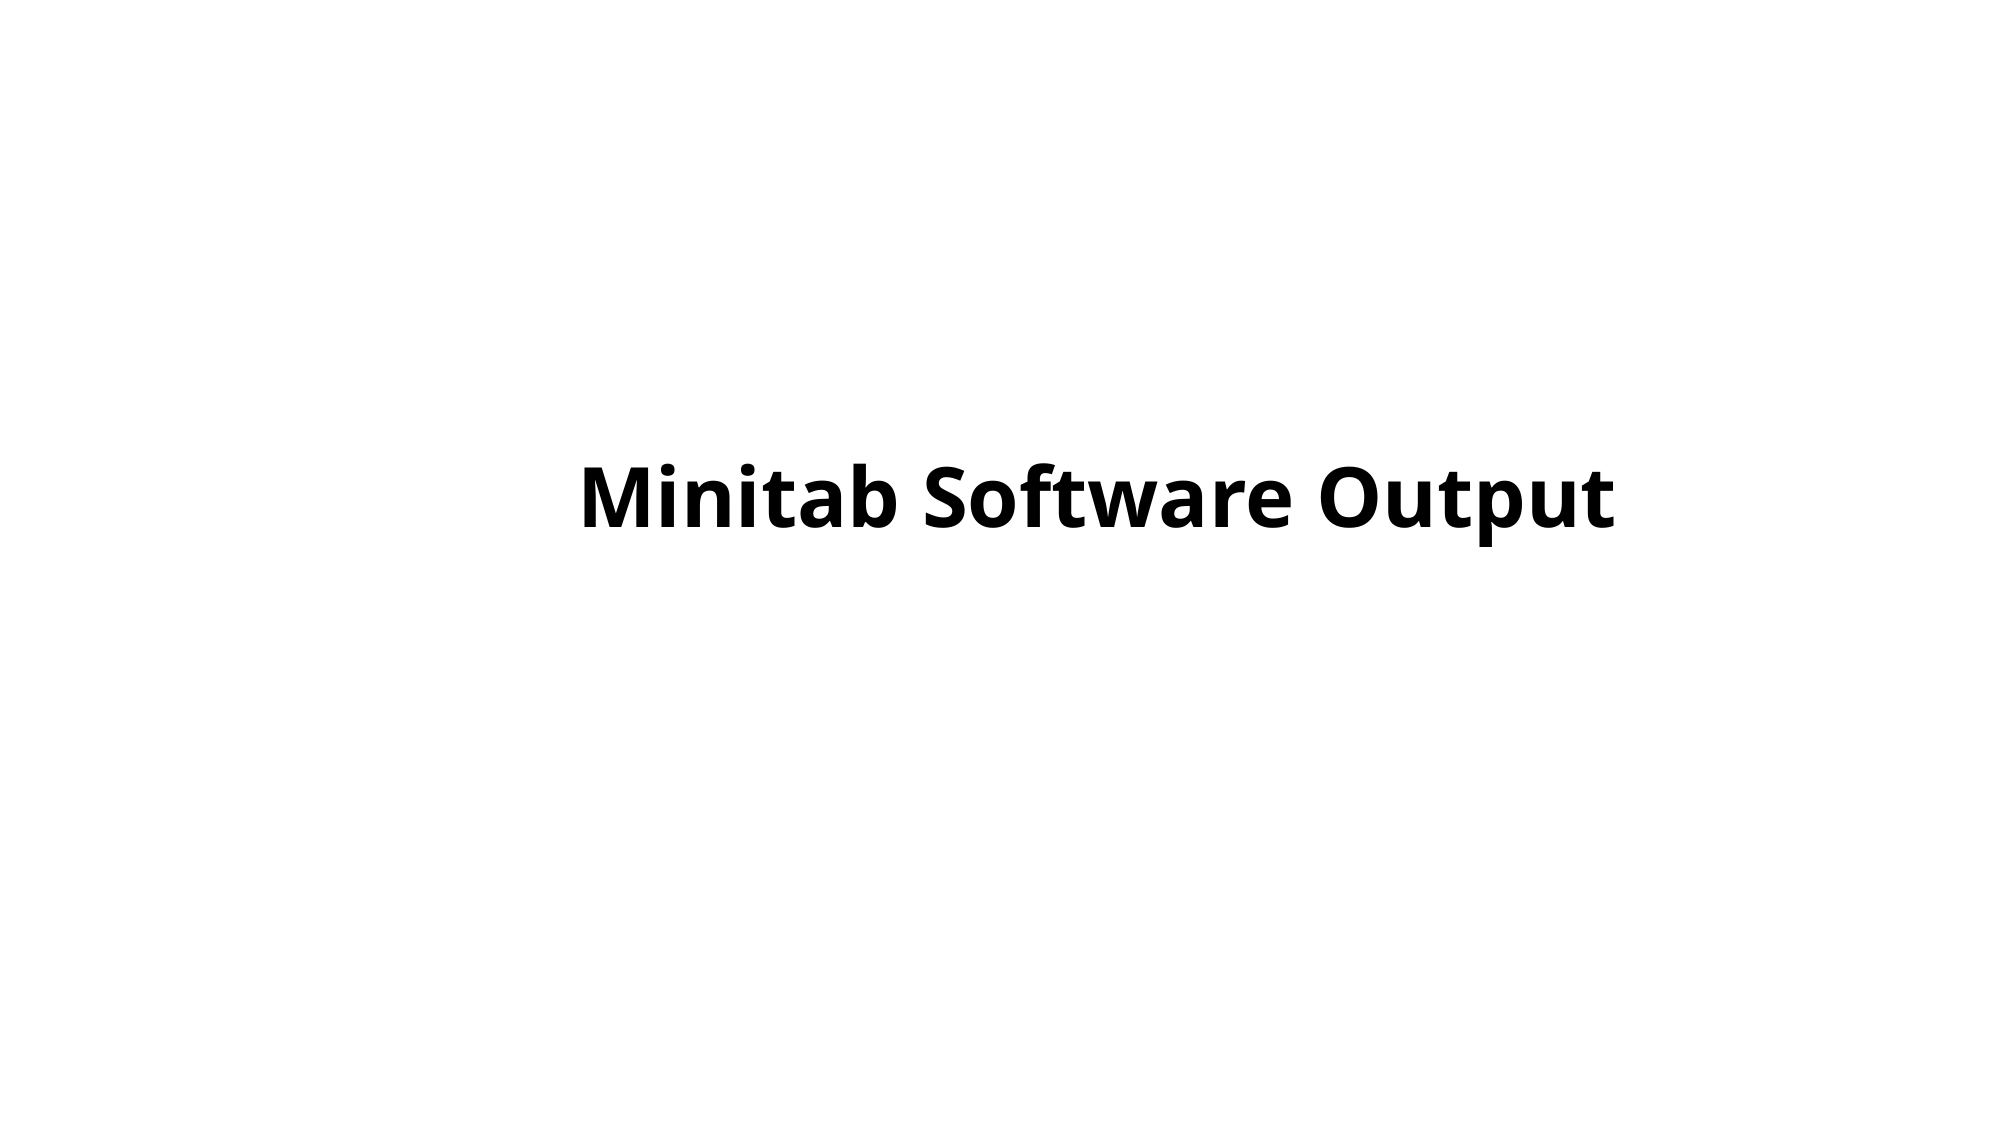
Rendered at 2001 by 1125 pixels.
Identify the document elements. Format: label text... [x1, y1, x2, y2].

text_box Minitab Software Output [562, 436, 1680, 552]
